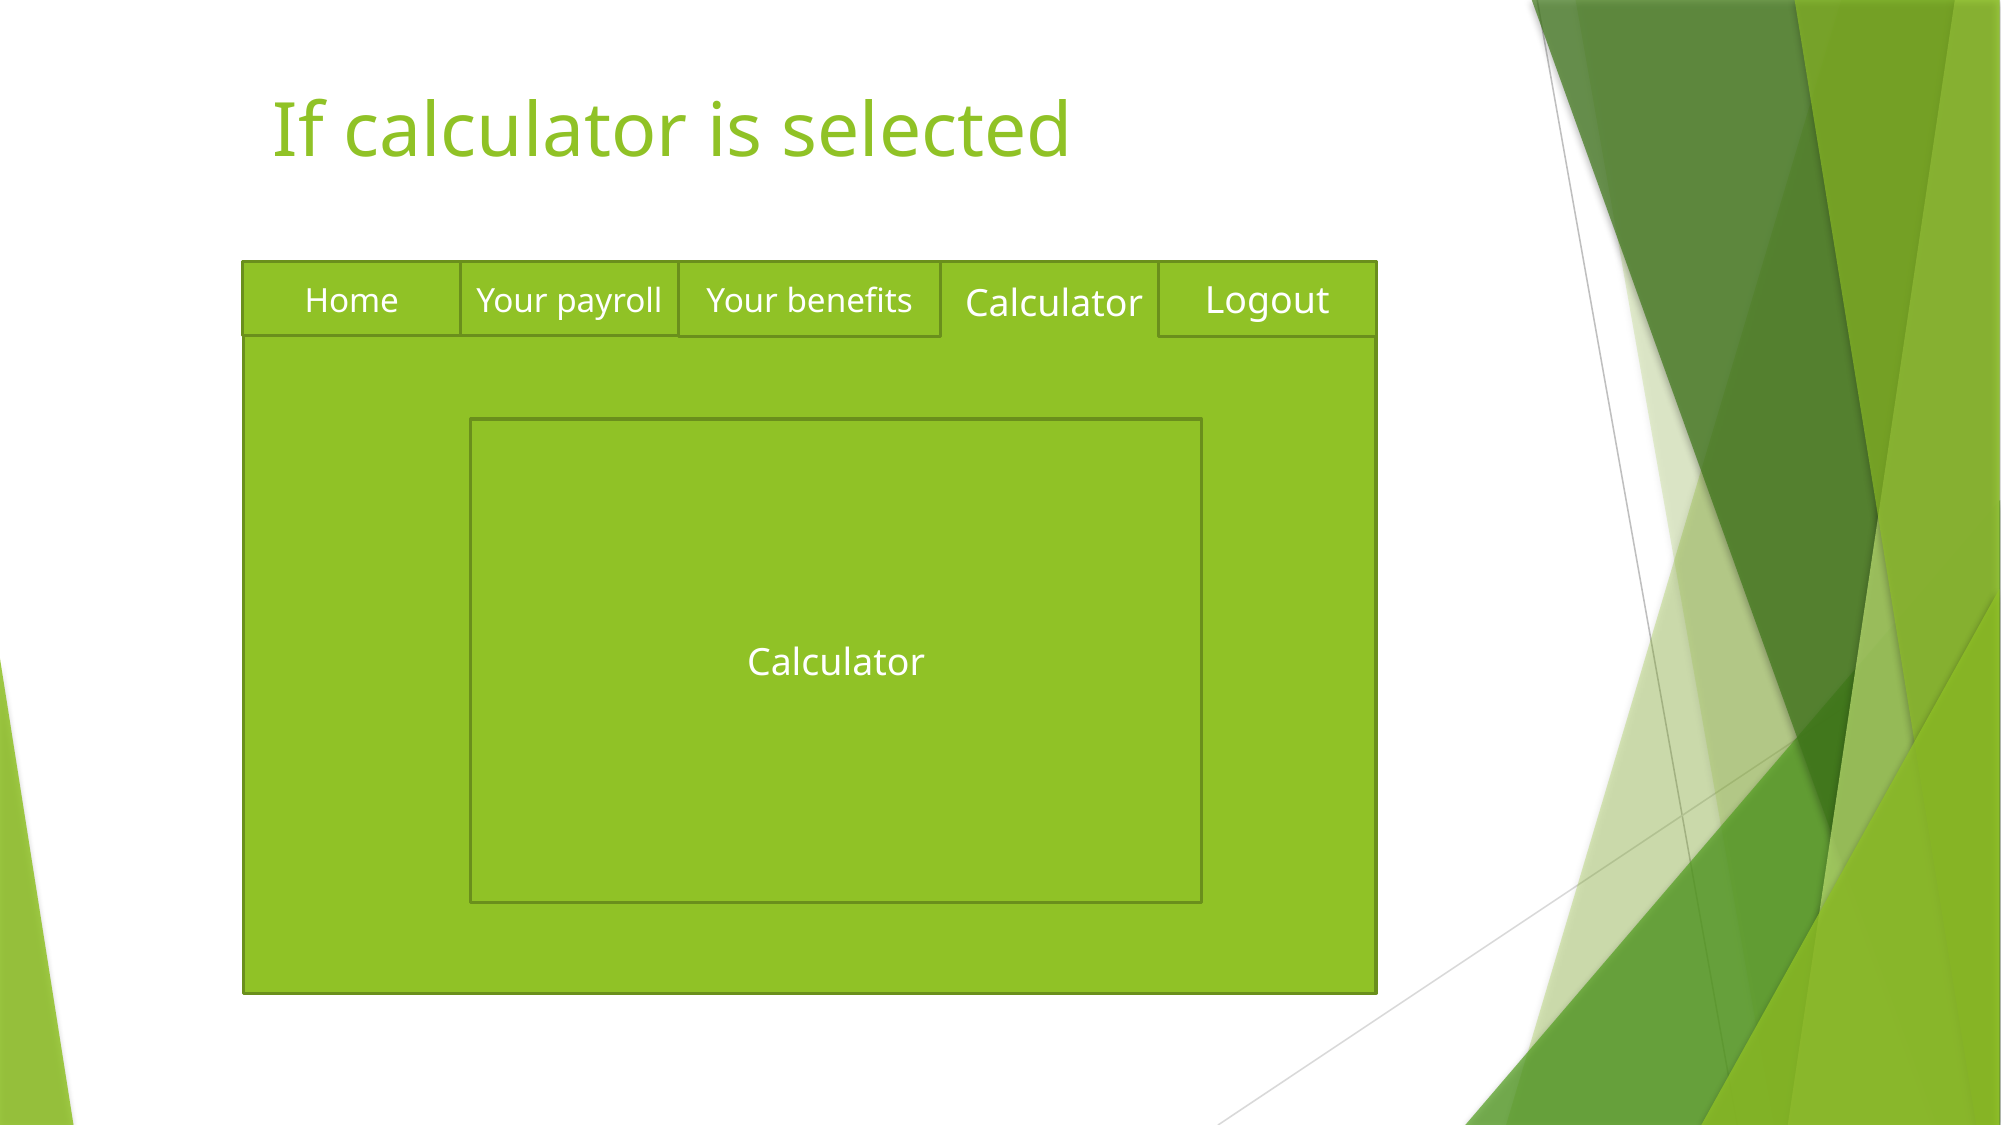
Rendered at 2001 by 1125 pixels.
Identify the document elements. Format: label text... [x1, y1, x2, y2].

text_box Your benefits [677, 260, 942, 338]
text_box Home [241, 260, 462, 337]
text_box Your payroll [462, 260, 677, 337]
text_box [242, 337, 1378, 995]
text_box Logout [1157, 260, 1378, 338]
text_box If calculator is selected [257, 74, 1533, 345]
text_box Calculator [469, 417, 1203, 904]
